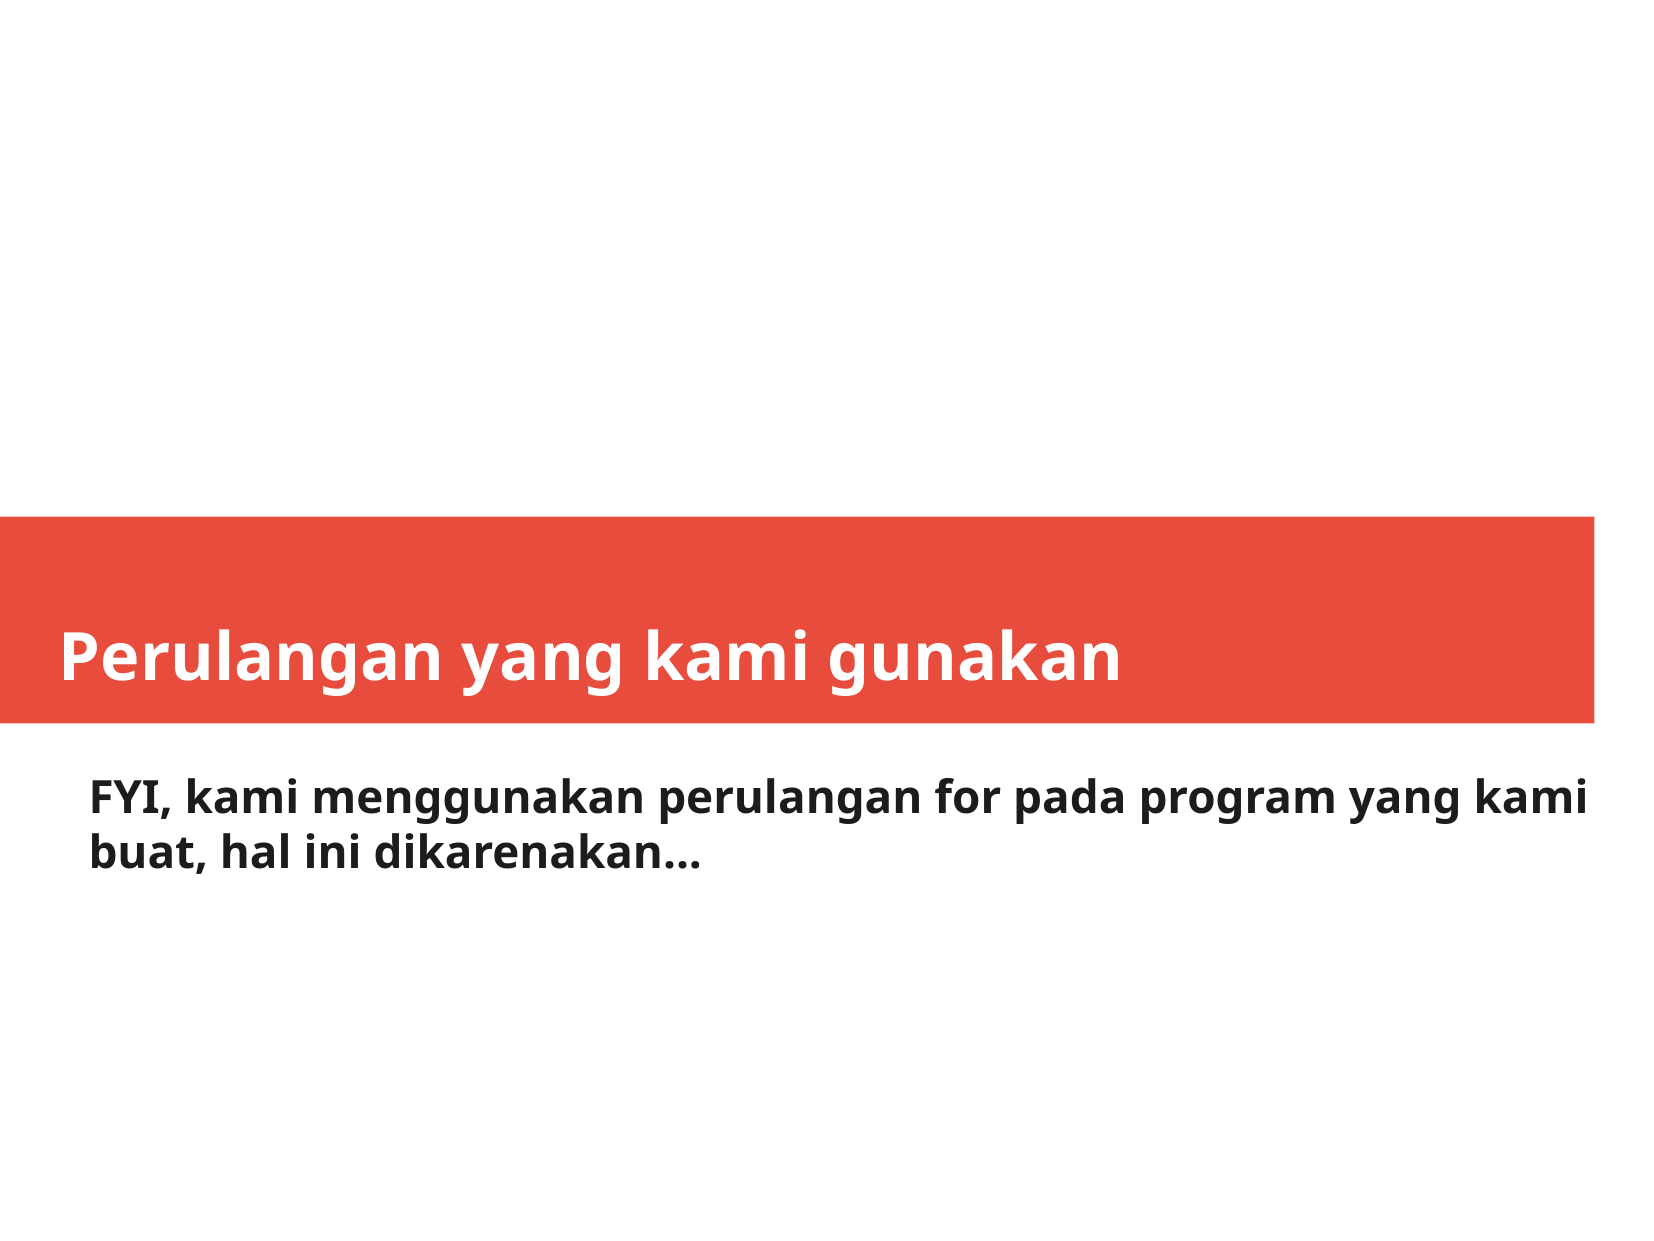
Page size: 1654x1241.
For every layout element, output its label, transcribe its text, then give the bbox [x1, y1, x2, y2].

text_box Perulangan yang kami gunakan [58, 546, 1595, 694]
text_box FYI, kami menggunakan perulangan for pada program yang kami buat, hal ini dikarenakan... [88, 767, 1595, 1181]
